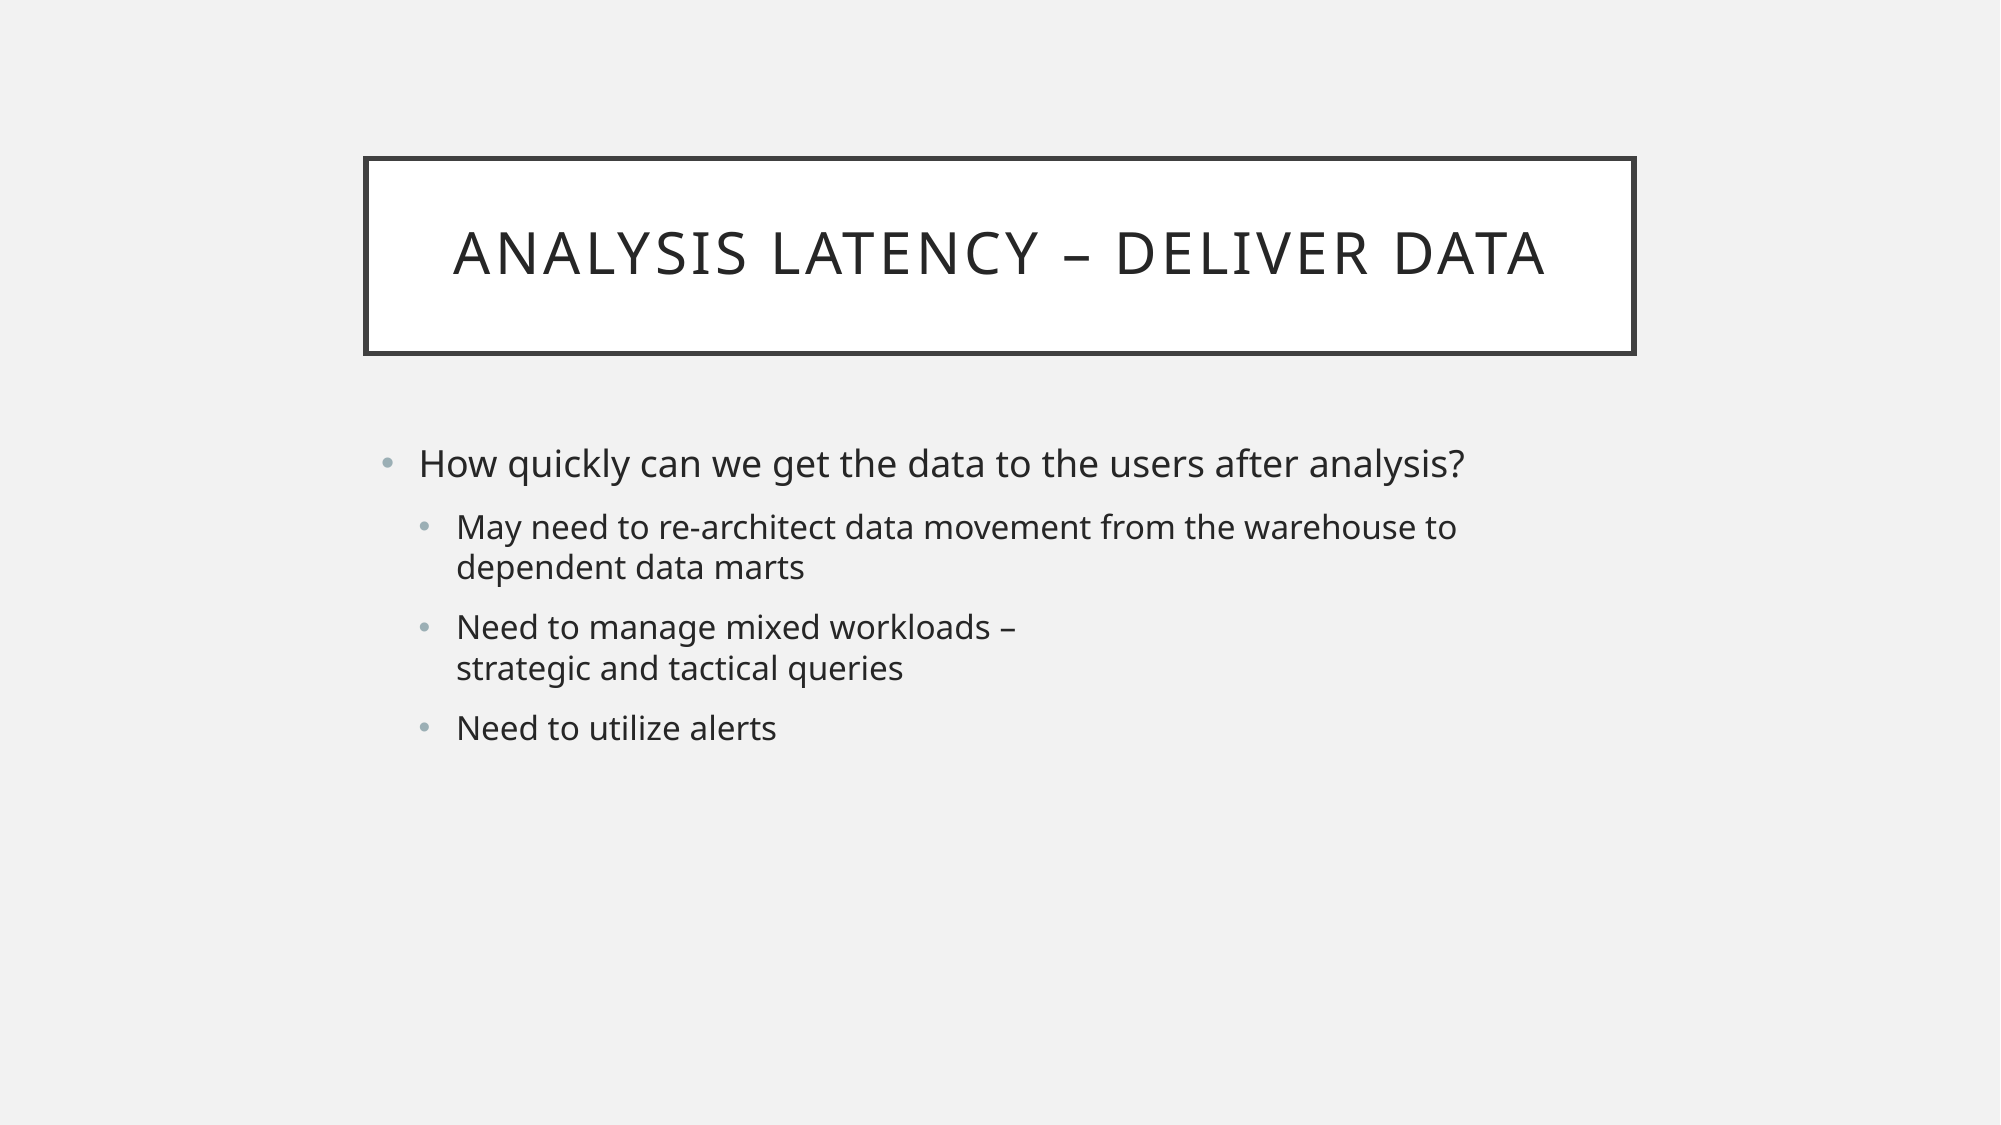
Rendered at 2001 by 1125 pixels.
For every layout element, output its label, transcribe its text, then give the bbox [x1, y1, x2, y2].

list How quickly can we get the data to the users after analysis? May need to re-architect data movement from the warehouse to dependent data marts Need to manage mixed workloads – strategic and tactical queries Need to utilize alerts [366, 432, 1634, 942]
title Analysis Latency – Deliver Data [363, 156, 1637, 356]
